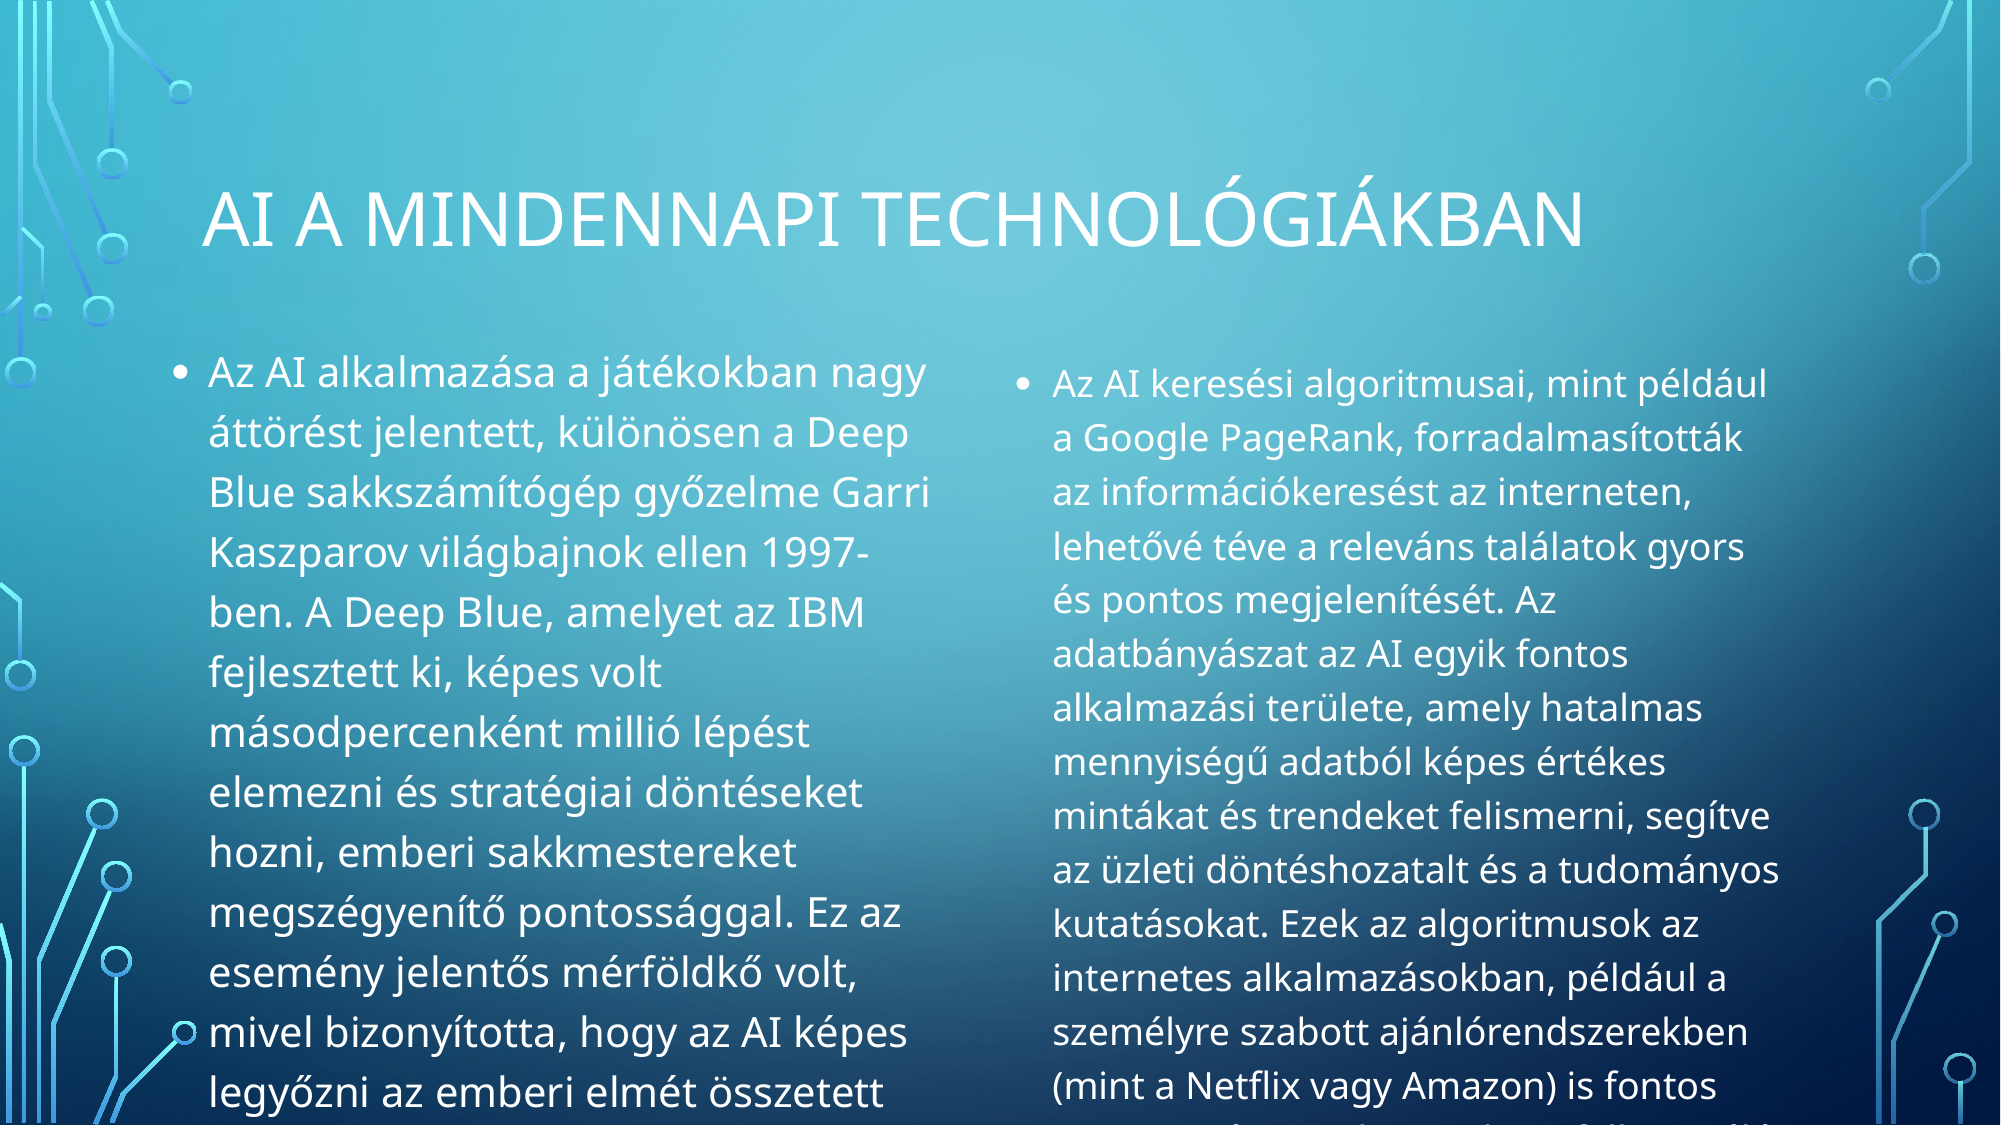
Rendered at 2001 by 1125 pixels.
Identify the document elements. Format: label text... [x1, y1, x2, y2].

list Az AI keresési algoritmusai, mint például a Google PageRank, forradalmasították az információkeresést az interneten, lehetővé téve a releváns találatok gyors és pontos megjelenítését. Az adatbányászat az AI egyik fontos alkalmazási területe, amely hatalmas mennyiségű adatból képes értékes mintákat és trendeket felismerni, segítve az üzleti döntéshozatalt és a tudományos kutatásokat. Ezek az algoritmusok az internetes alkalmazásokban, például a személyre szabott ajánlórendszerekben (mint a Netflix vagy Amazon) is fontos szerepet játszanak, növelve a felhasználói élményt és hatékonyságot. [999, 343, 1800, 925]
list Az AI alkalmazása a játékokban nagy áttörést jelentett, különösen a Deep Blue sakkszámítógép győzelme Garri Kaszparov világbajnok ellen 1997-ben. A Deep Blue, amelyet az IBM fejlesztett ki, képes volt másodpercenként millió lépést elemezni és stratégiai döntéseket hozni, emberi sakkmestereket megszégyenítő pontossággal. Ez az esemény jelentős mérföldkő volt, mivel bizonyította, hogy az AI képes legyőzni az emberi elmét összetett játékokban is. [156, 328, 957, 910]
title AI a mindennapi technológiákban [187, 101, 1813, 344]
